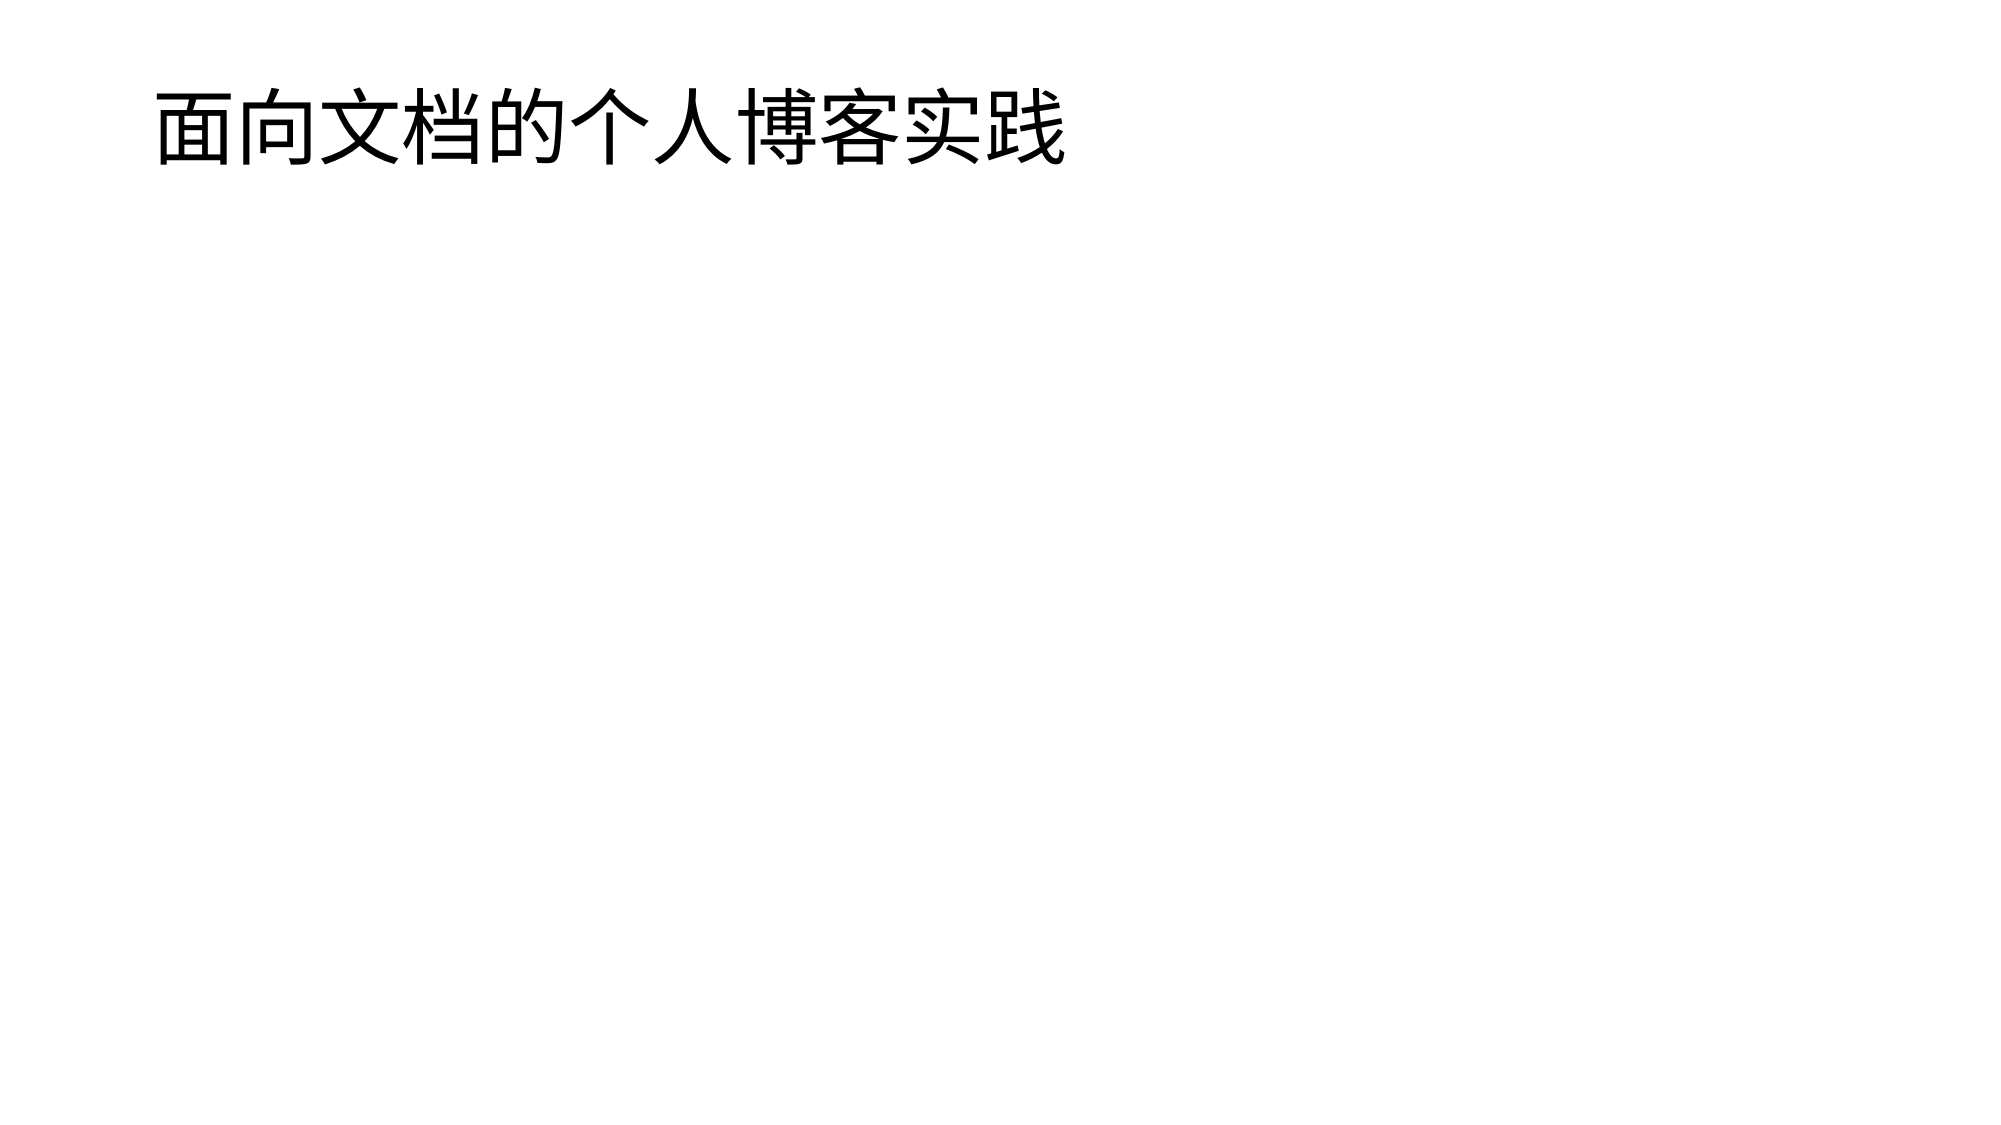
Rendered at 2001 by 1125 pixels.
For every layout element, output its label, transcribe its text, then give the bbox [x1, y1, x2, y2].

title 面向文档的个人博客实践 [137, 59, 1863, 204]
